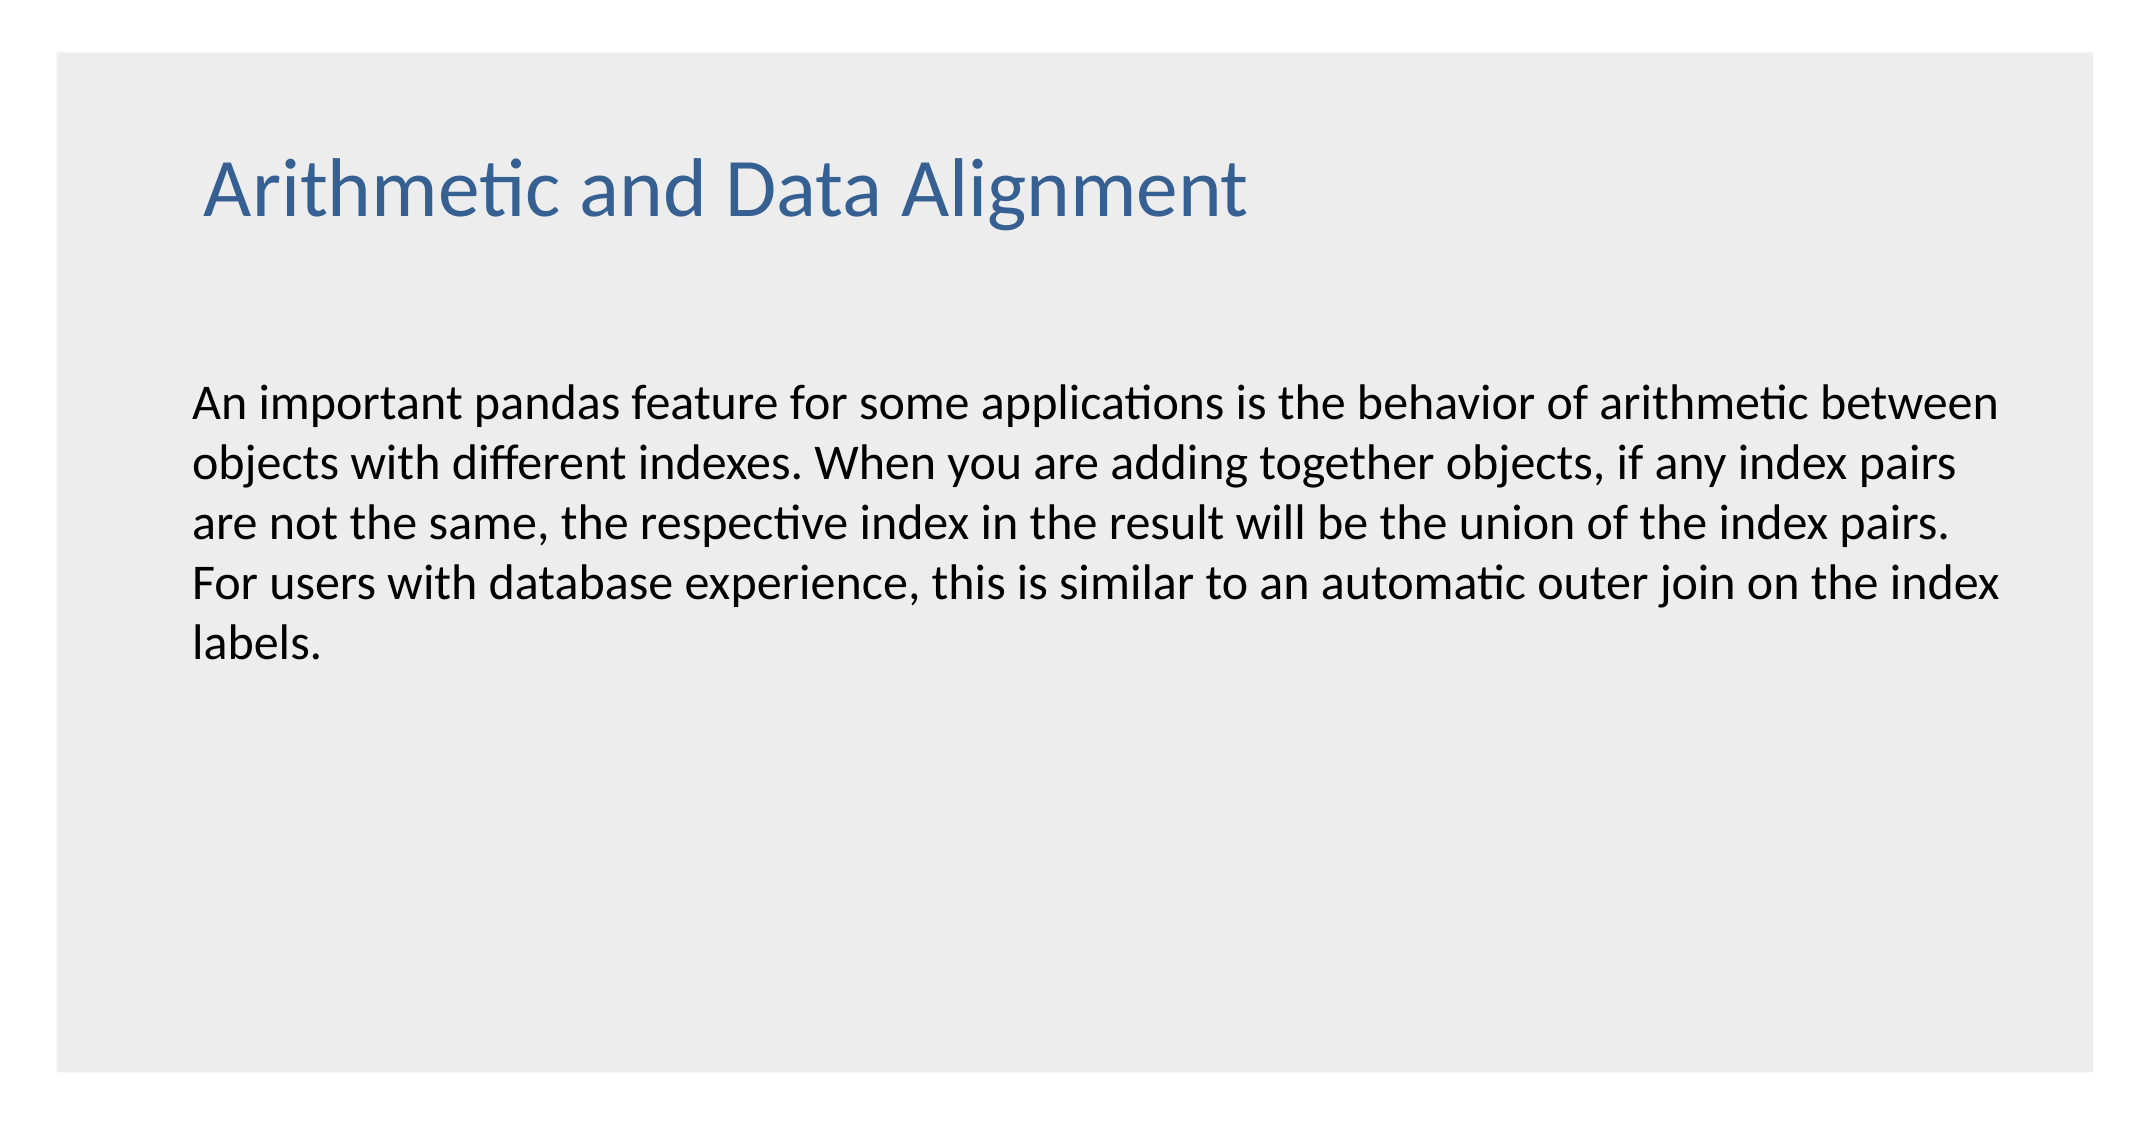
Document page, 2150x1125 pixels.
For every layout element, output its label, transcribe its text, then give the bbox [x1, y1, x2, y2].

text_box An important pandas feature for some applications is the behavior of arithmetic between objects with different indexes. When you are adding together objects, if any index pairs are not the same, the respective index in the result will be the union of the index pairs. For users with database experience, this is similar to an automatic outer join on the index labels. [177, 361, 2032, 677]
text_box Arithmetic and Data Alignment [188, 125, 1300, 241]
text_box [56, 52, 2093, 1073]
